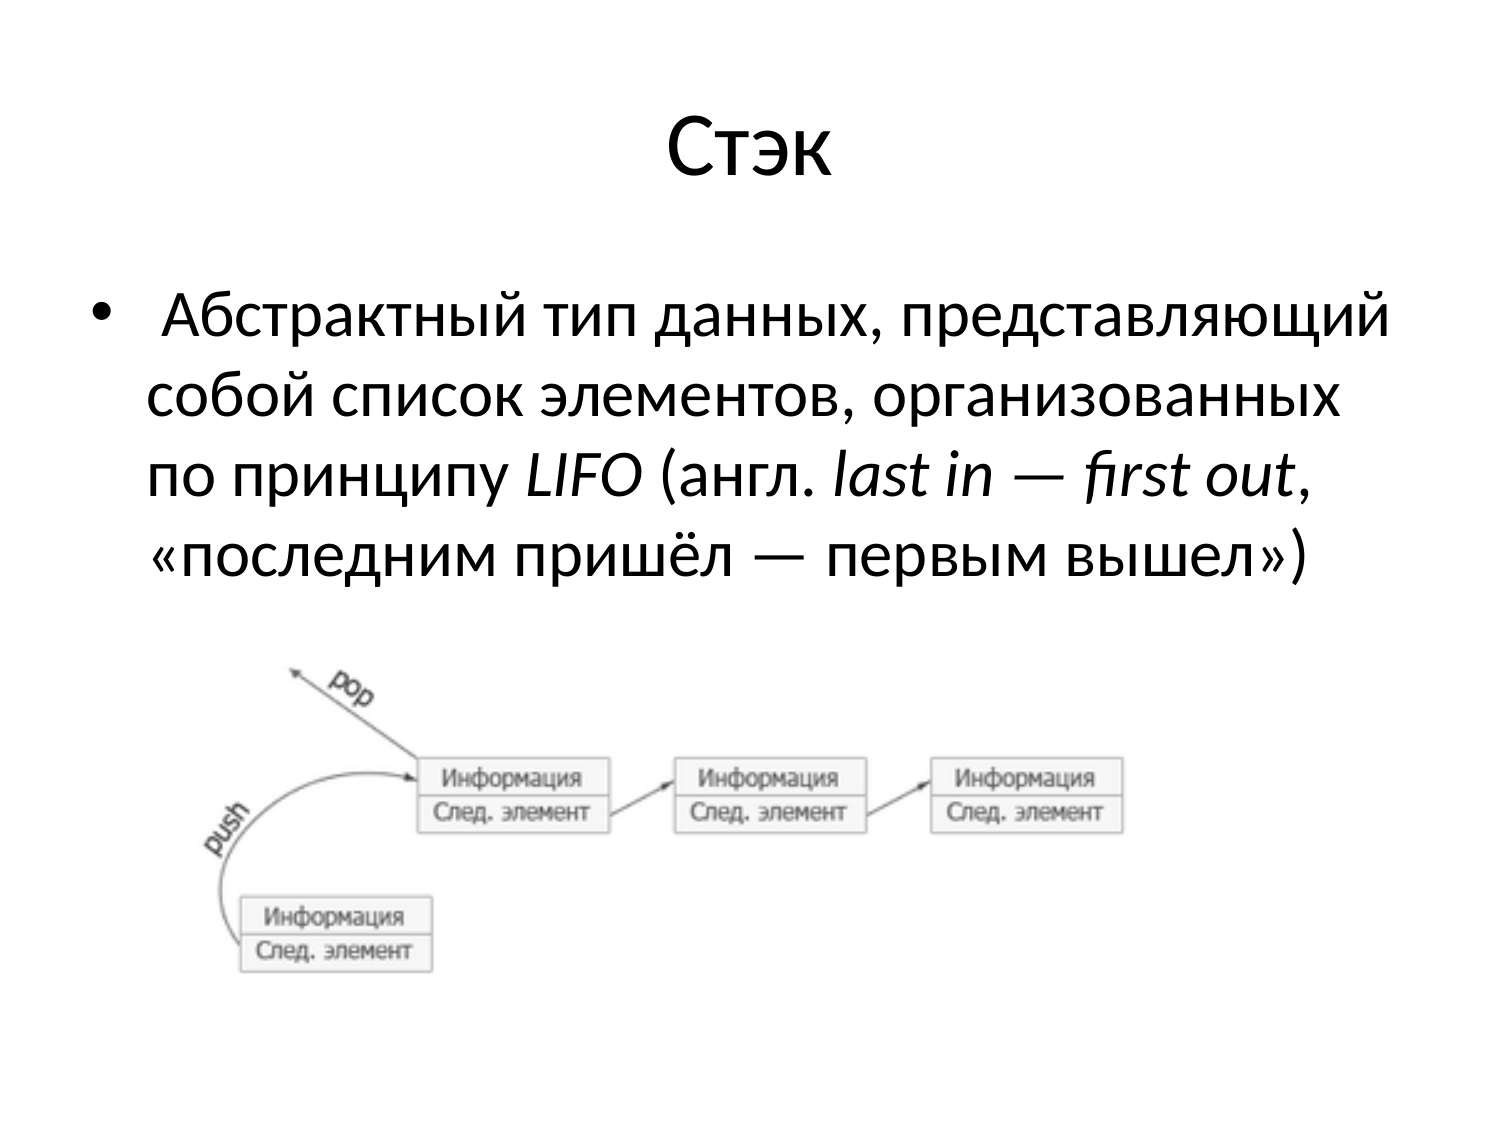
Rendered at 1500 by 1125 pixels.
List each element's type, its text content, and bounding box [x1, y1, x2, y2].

list Абстрактный тип данных, представляющий собой список элементов, организованных по принципу LIFO (англ. last in — first out, «последним пришёл — первым вышел») [75, 262, 1425, 1005]
title Стэк [75, 45, 1425, 233]
picture [170, 621, 1164, 1022]
